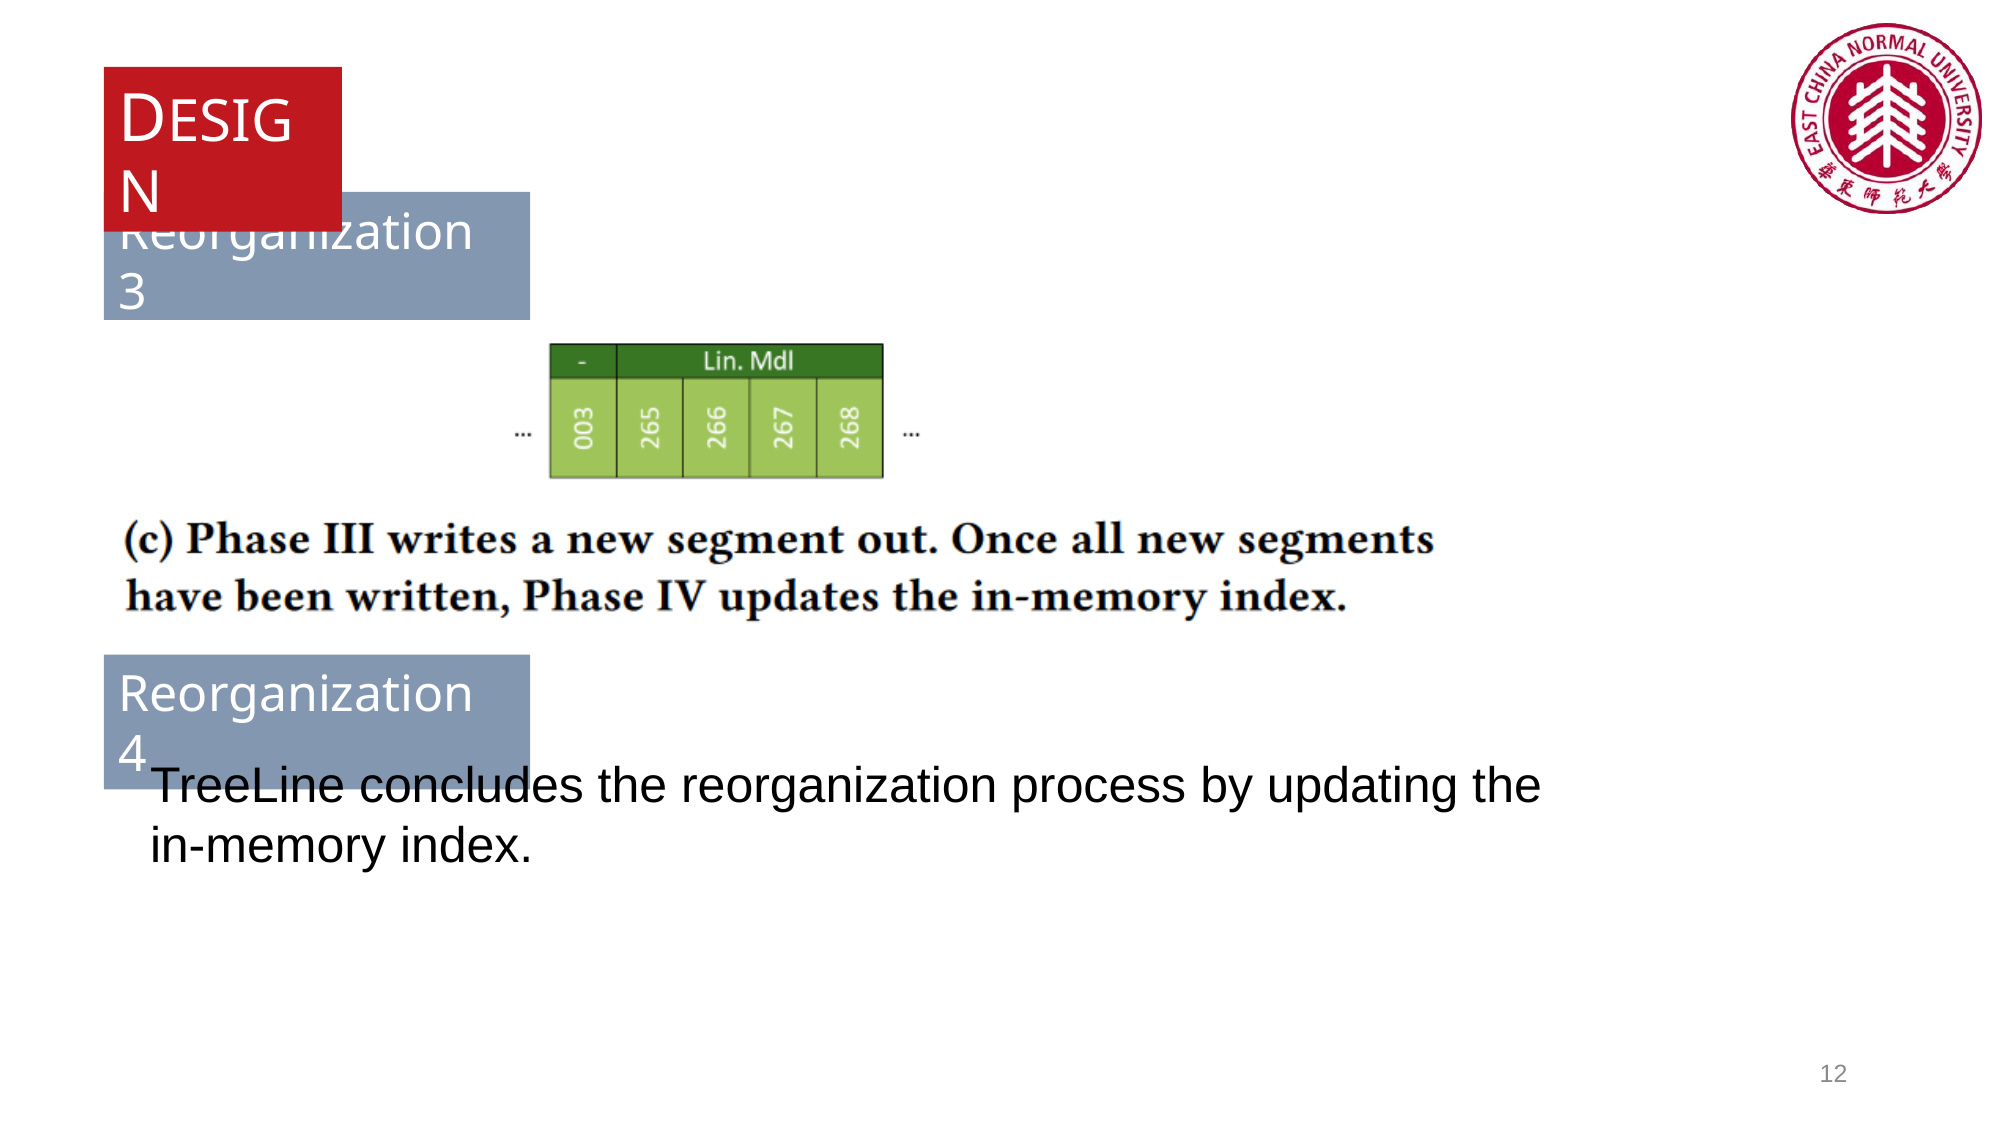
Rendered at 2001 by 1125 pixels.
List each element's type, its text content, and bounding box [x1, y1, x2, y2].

text_box TreeLine concludes the reorganization process by updating the in-memory index. [135, 745, 1625, 880]
picture [103, 320, 1457, 640]
text_box Reorganization 4 [103, 654, 531, 790]
text_box DESIGN [103, 66, 342, 232]
slide_number 12 [1412, 1042, 1863, 1103]
text_box Reorganization 3 [103, 191, 531, 320]
picture [1791, 23, 1982, 214]
